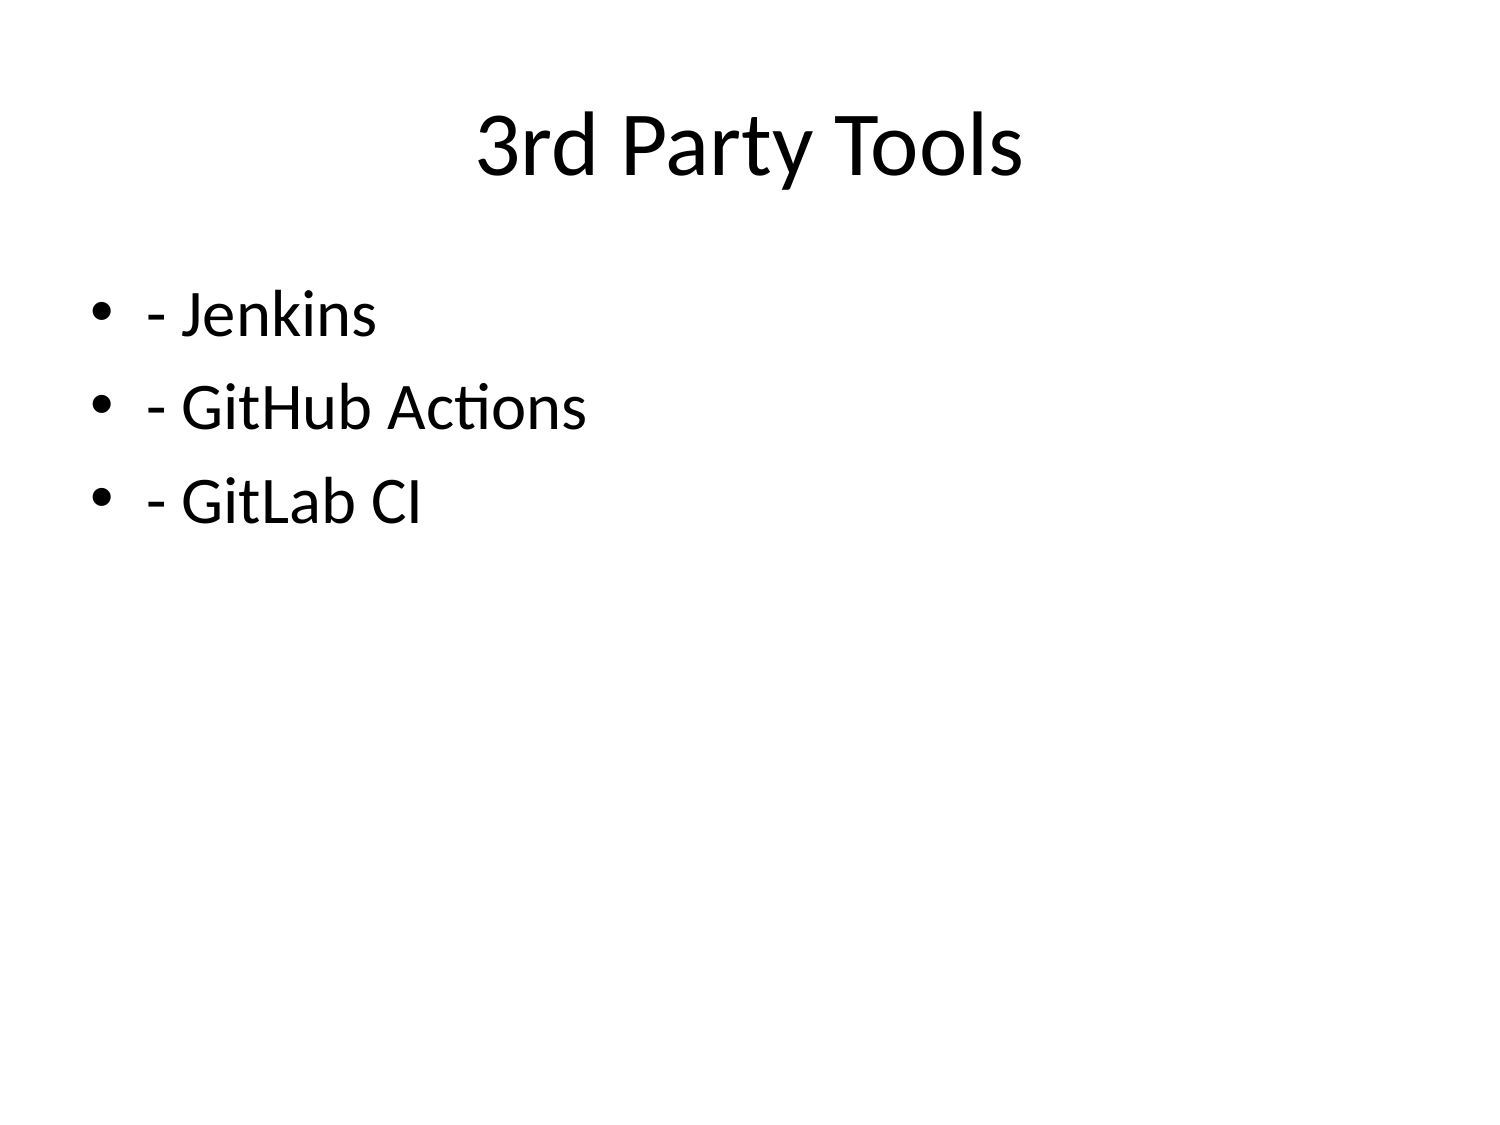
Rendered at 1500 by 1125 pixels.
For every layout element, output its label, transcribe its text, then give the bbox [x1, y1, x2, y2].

title 3rd Party Tools [75, 45, 1425, 233]
list - Jenkins - GitHub Actions - GitLab CI [75, 262, 1425, 1005]
